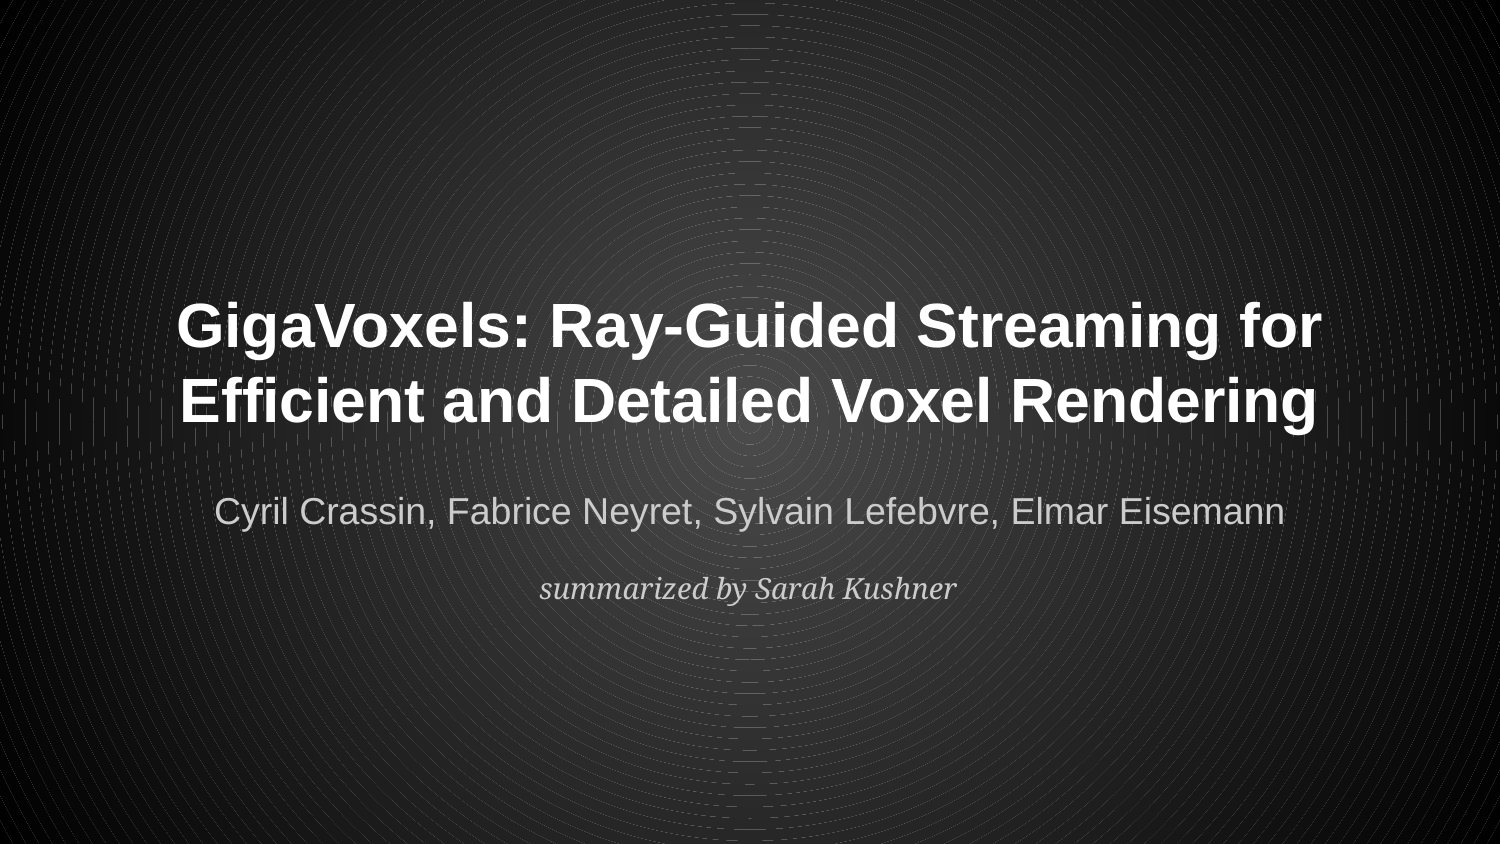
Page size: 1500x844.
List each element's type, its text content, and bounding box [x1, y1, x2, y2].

title GigaVoxels: Ray-Guided Streaming for Efficient and Detailed Voxel Rendering [112, 259, 1388, 450]
subtitle summarized by Sarah Kushner [110, 550, 1386, 680]
subtitle Cyril Crassin, Fabrice Neyret, Sylvain Lefebvre, Elmar Eisemann [112, 465, 1388, 595]
